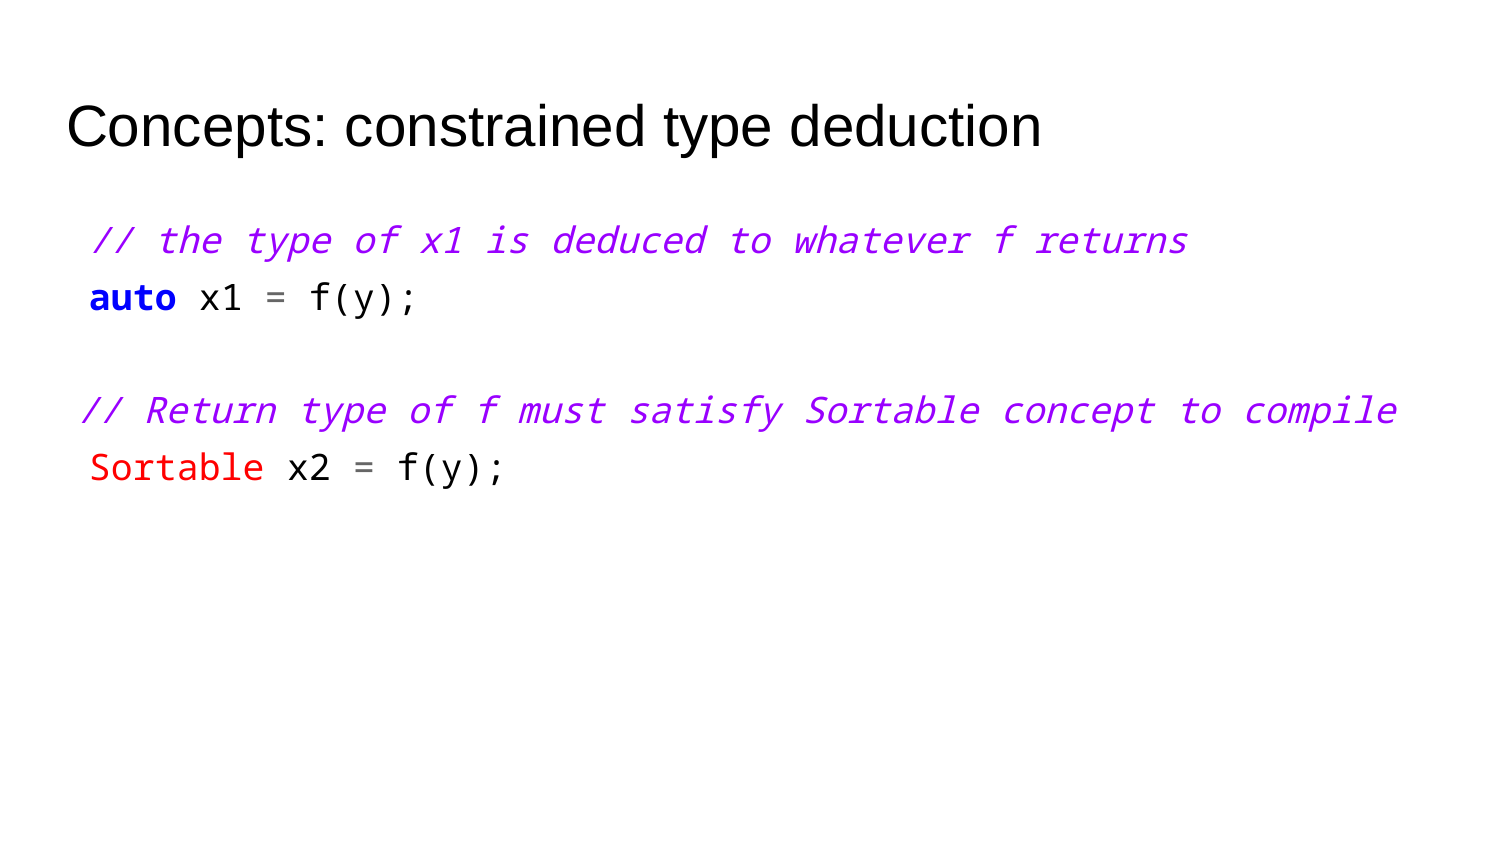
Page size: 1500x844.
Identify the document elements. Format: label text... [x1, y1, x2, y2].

title Concepts: constrained type deduction [51, 72, 1449, 167]
list // the type of x1 is deduced to whatever f returns auto x1 = f(y); // Return type of f must satisfy Sortable concept to compile Sortable x2 = f(y); [51, 189, 1449, 750]
